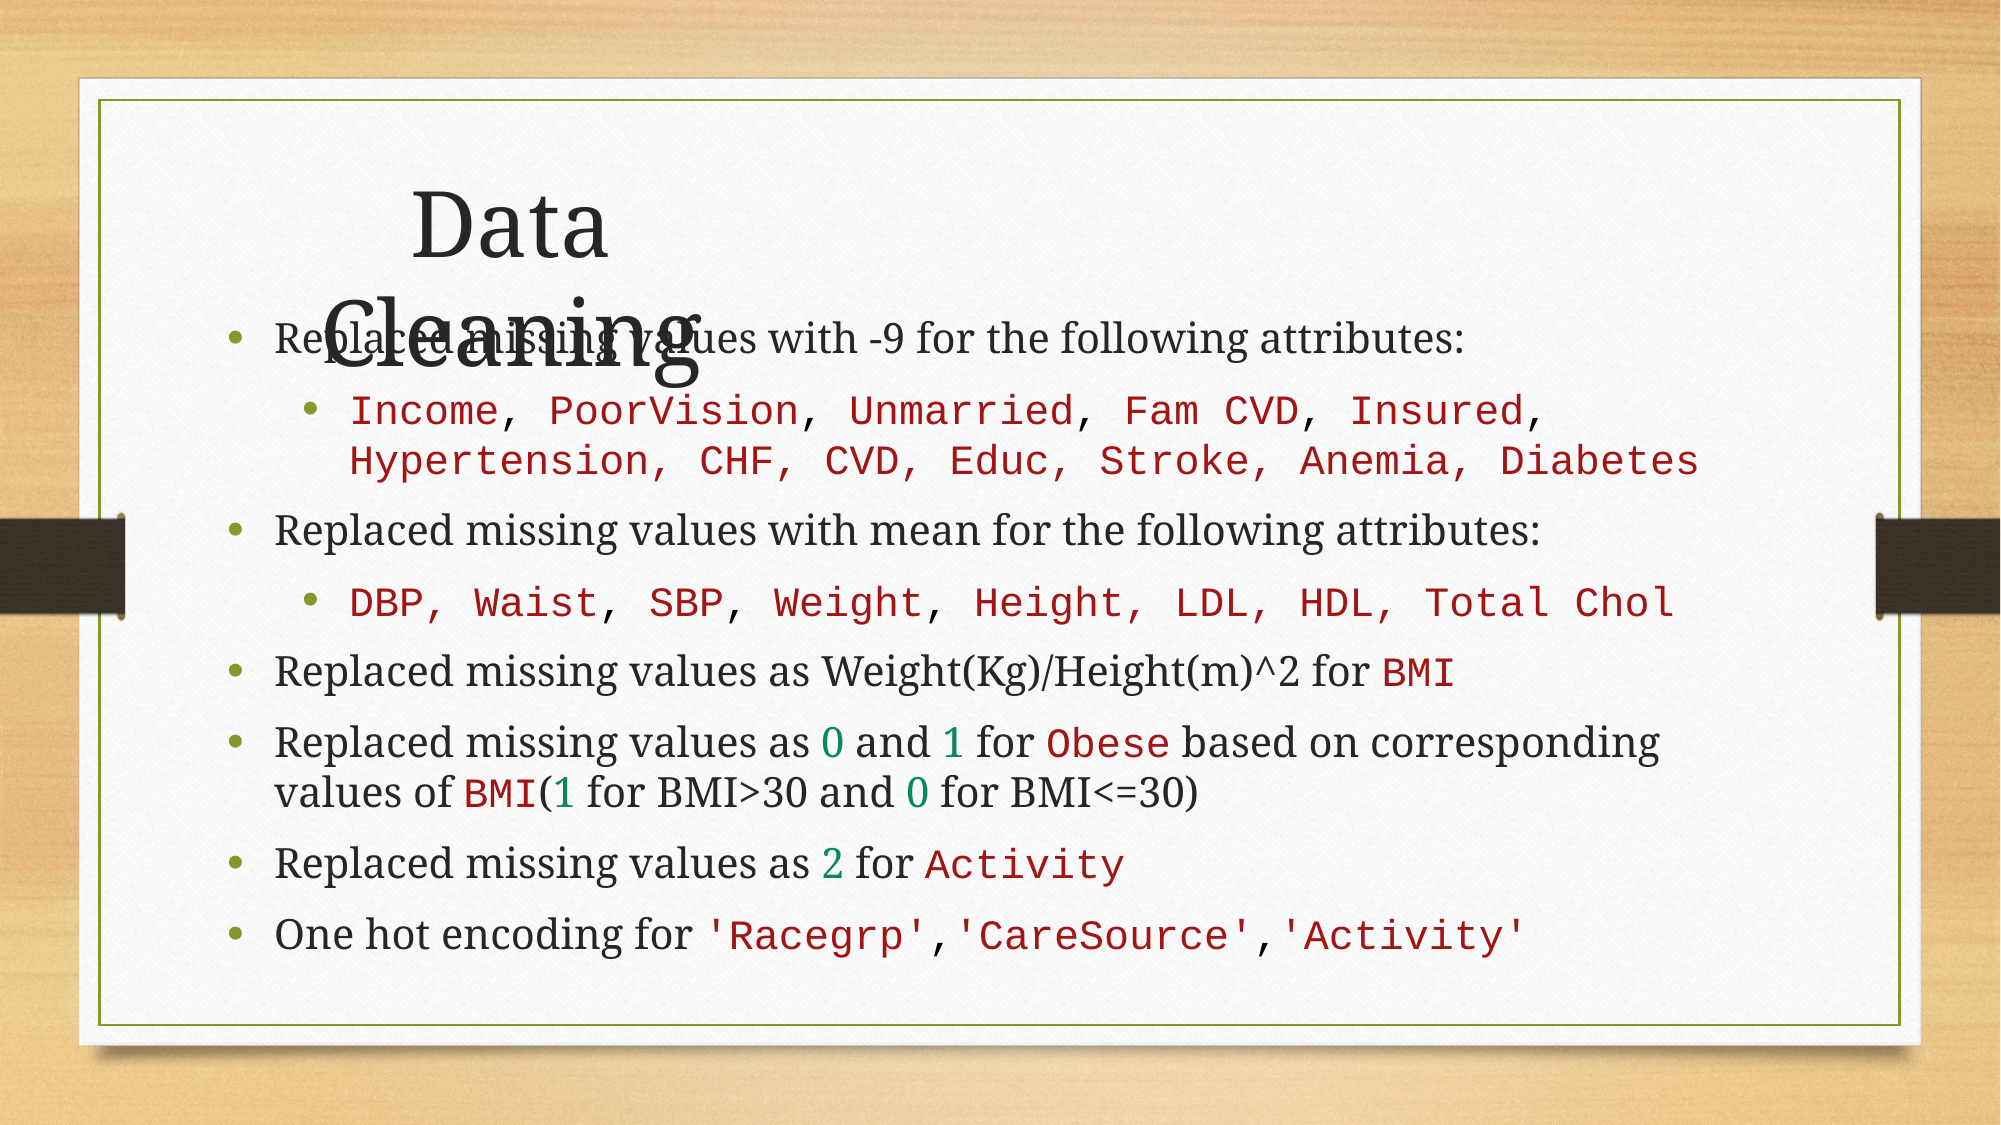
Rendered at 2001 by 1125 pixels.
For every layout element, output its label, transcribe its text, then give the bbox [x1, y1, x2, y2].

text_box Replaced missing values with -9 for the following attributes: Income, PoorVision, Unmarried, Fam CVD, Insured, Hypertension, CHF, CVD, Educ, Stroke, Anemia, Diabetes Replaced missing values with mean for the following attributes: DBP, Waist, SBP, Weight, Height, LDL, HDL, Total Chol Replaced missing values as Weight(Kg)/Height(m)^2 for BMI Replaced missing values as 0 and 1 for Obese based on corresponding values of BMI(1 for BMI>30 and 0 for BMI<=30) Replaced missing values as 2 for Activity One hot encoding for 'Racegrp','CareSource','Activity' [212, 304, 1788, 971]
text_box Data Cleaning [212, 157, 811, 288]
picture [0, 0, 2001, 1125]
